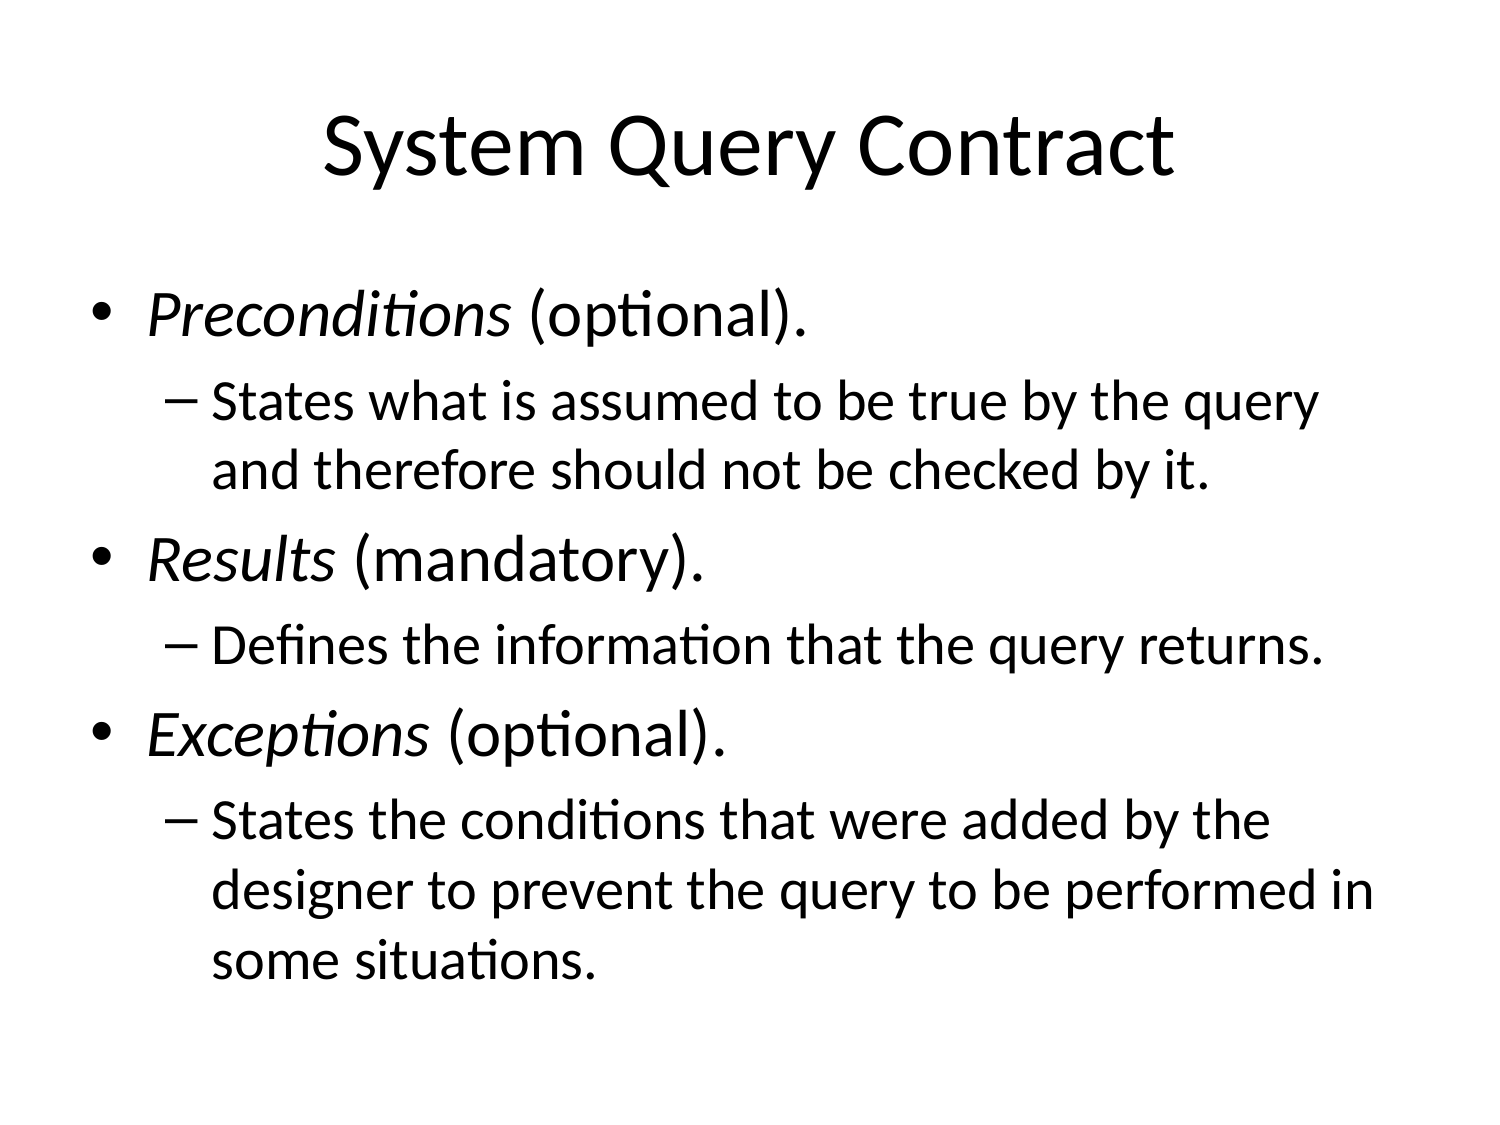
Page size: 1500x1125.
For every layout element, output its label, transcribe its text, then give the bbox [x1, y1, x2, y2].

title System Query Contract [75, 45, 1425, 233]
list Preconditions (optional). States what is assumed to be true by the query and therefore should not be checked by it. Results (mandatory). Defines the information that the query returns. Exceptions (optional). States the conditions that were added by the designer to prevent the query to be performed in some situations. [75, 262, 1425, 1005]
